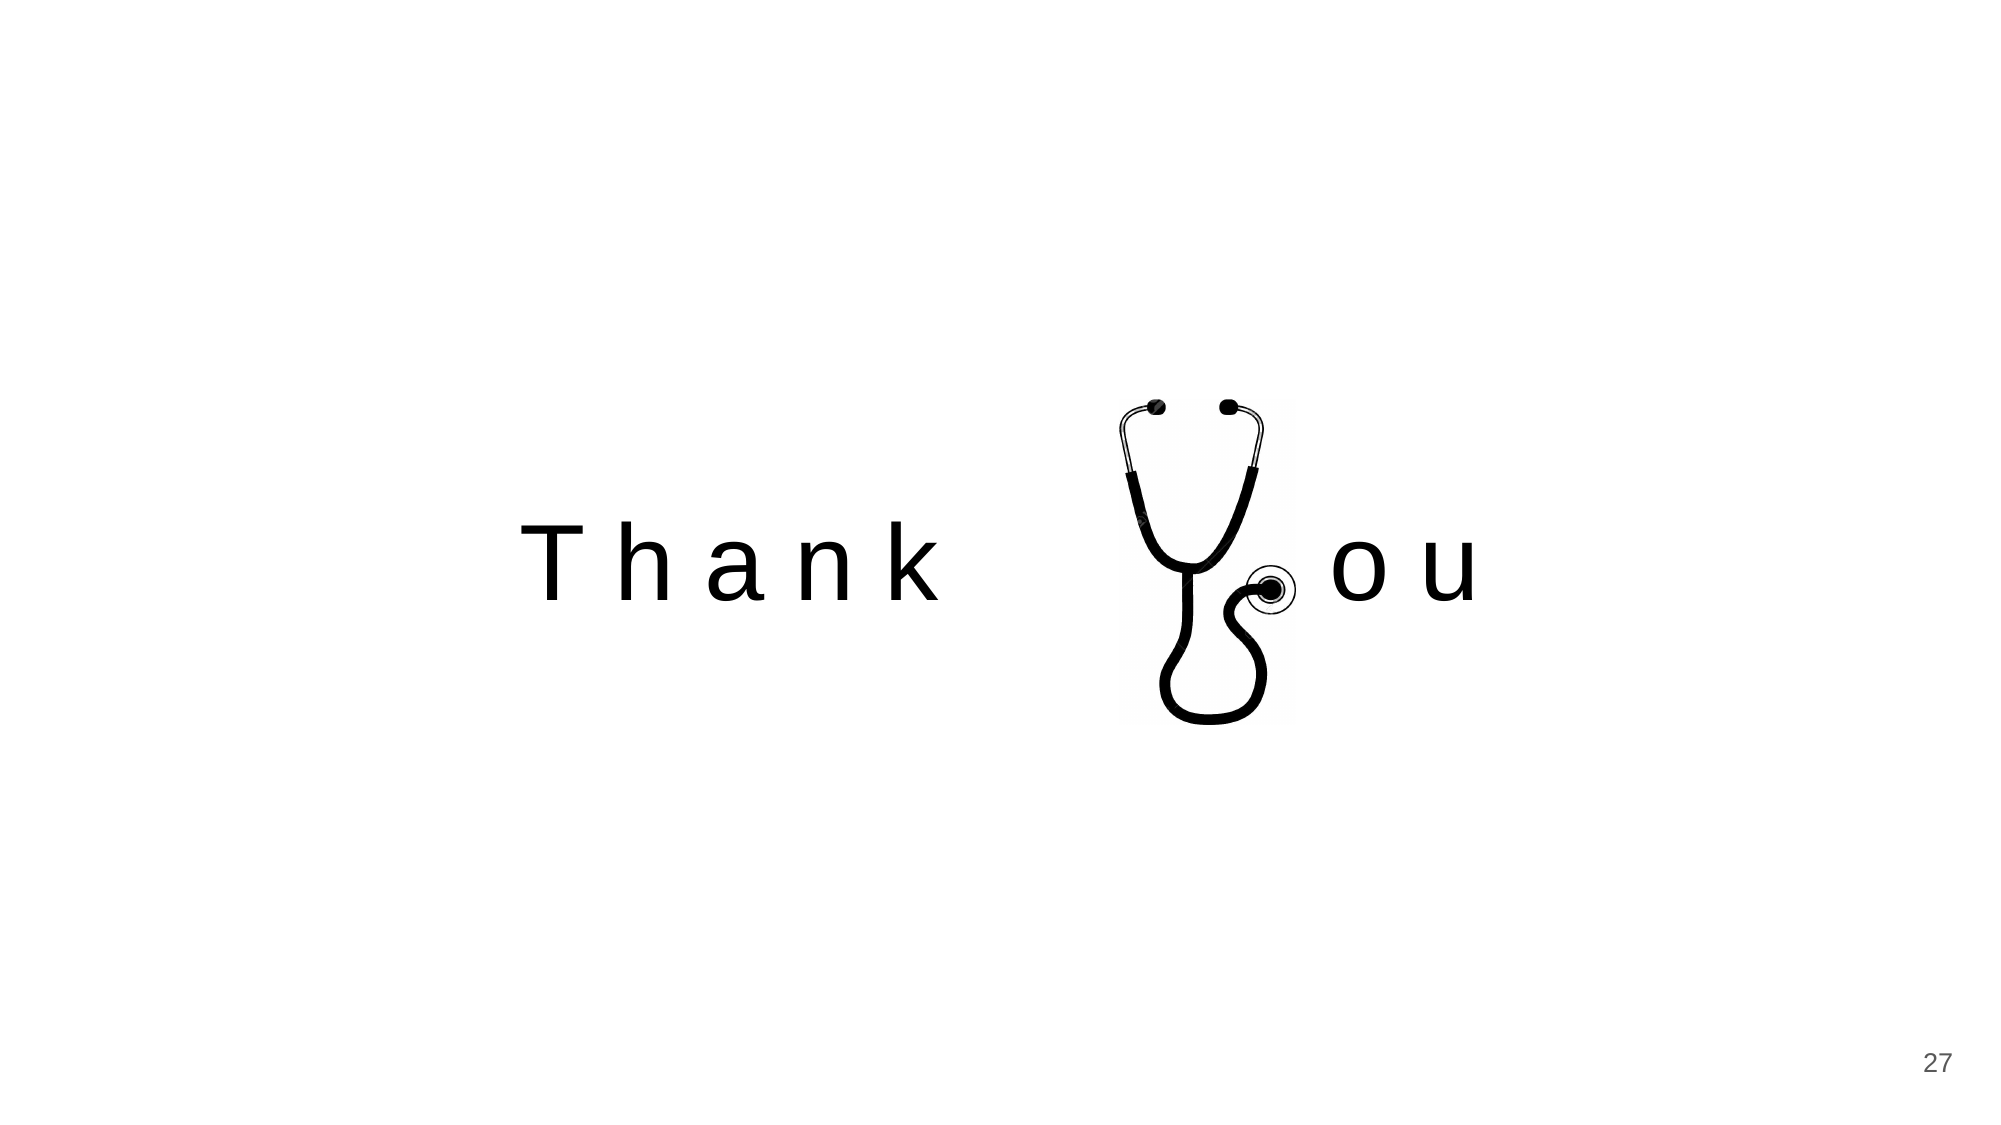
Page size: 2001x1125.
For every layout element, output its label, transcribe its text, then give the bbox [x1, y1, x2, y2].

slide_number ‹#› [1853, 1019, 1974, 1106]
picture [1118, 399, 1296, 726]
title T h a n k o u [1300, 470, 1932, 655]
title T h a n k o u [68, 470, 1113, 655]
